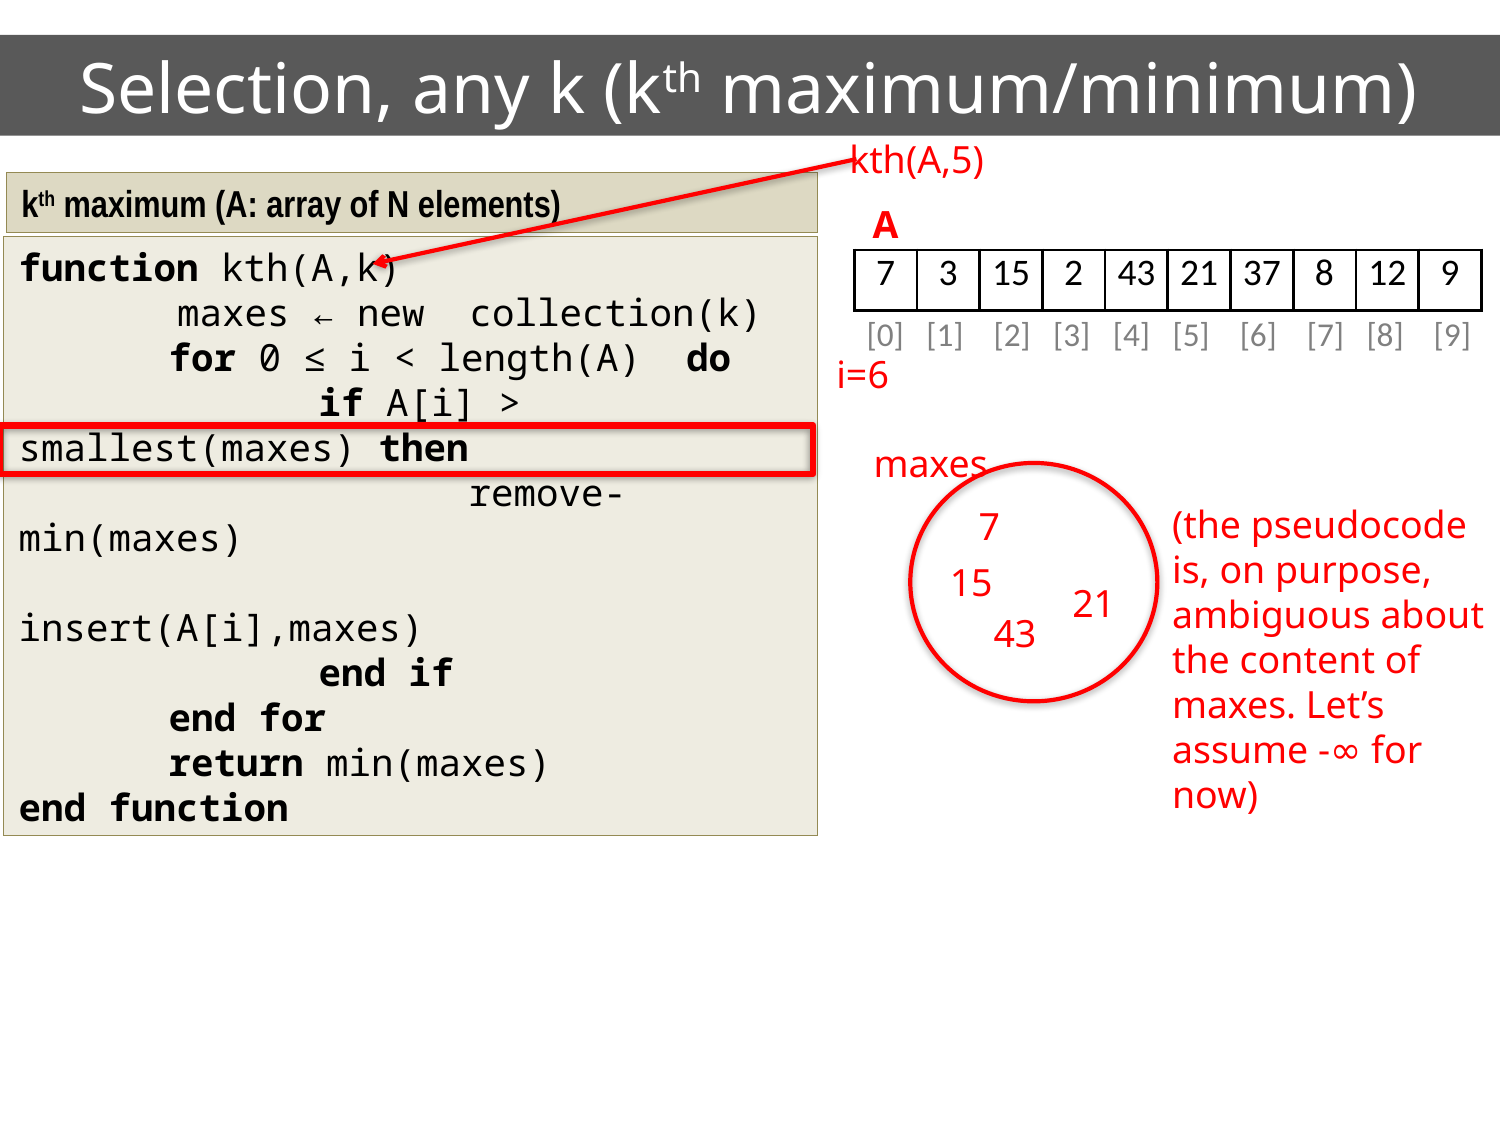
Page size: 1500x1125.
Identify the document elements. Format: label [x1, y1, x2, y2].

table_header [1044, 251, 1104, 306]
text_box [821, 306, 1500, 403]
table_header [1420, 251, 1480, 306]
table_header [1106, 251, 1166, 306]
table_header [1295, 251, 1355, 306]
table_header [1357, 251, 1417, 306]
table_header [1169, 251, 1229, 306]
table_header [918, 265, 978, 306]
table_header [856, 265, 916, 306]
table_header [981, 251, 1041, 306]
title [0, 34, 1500, 136]
table_header [1232, 251, 1292, 306]
text_box [0, 128, 978, 836]
text_box [858, 432, 1500, 823]
